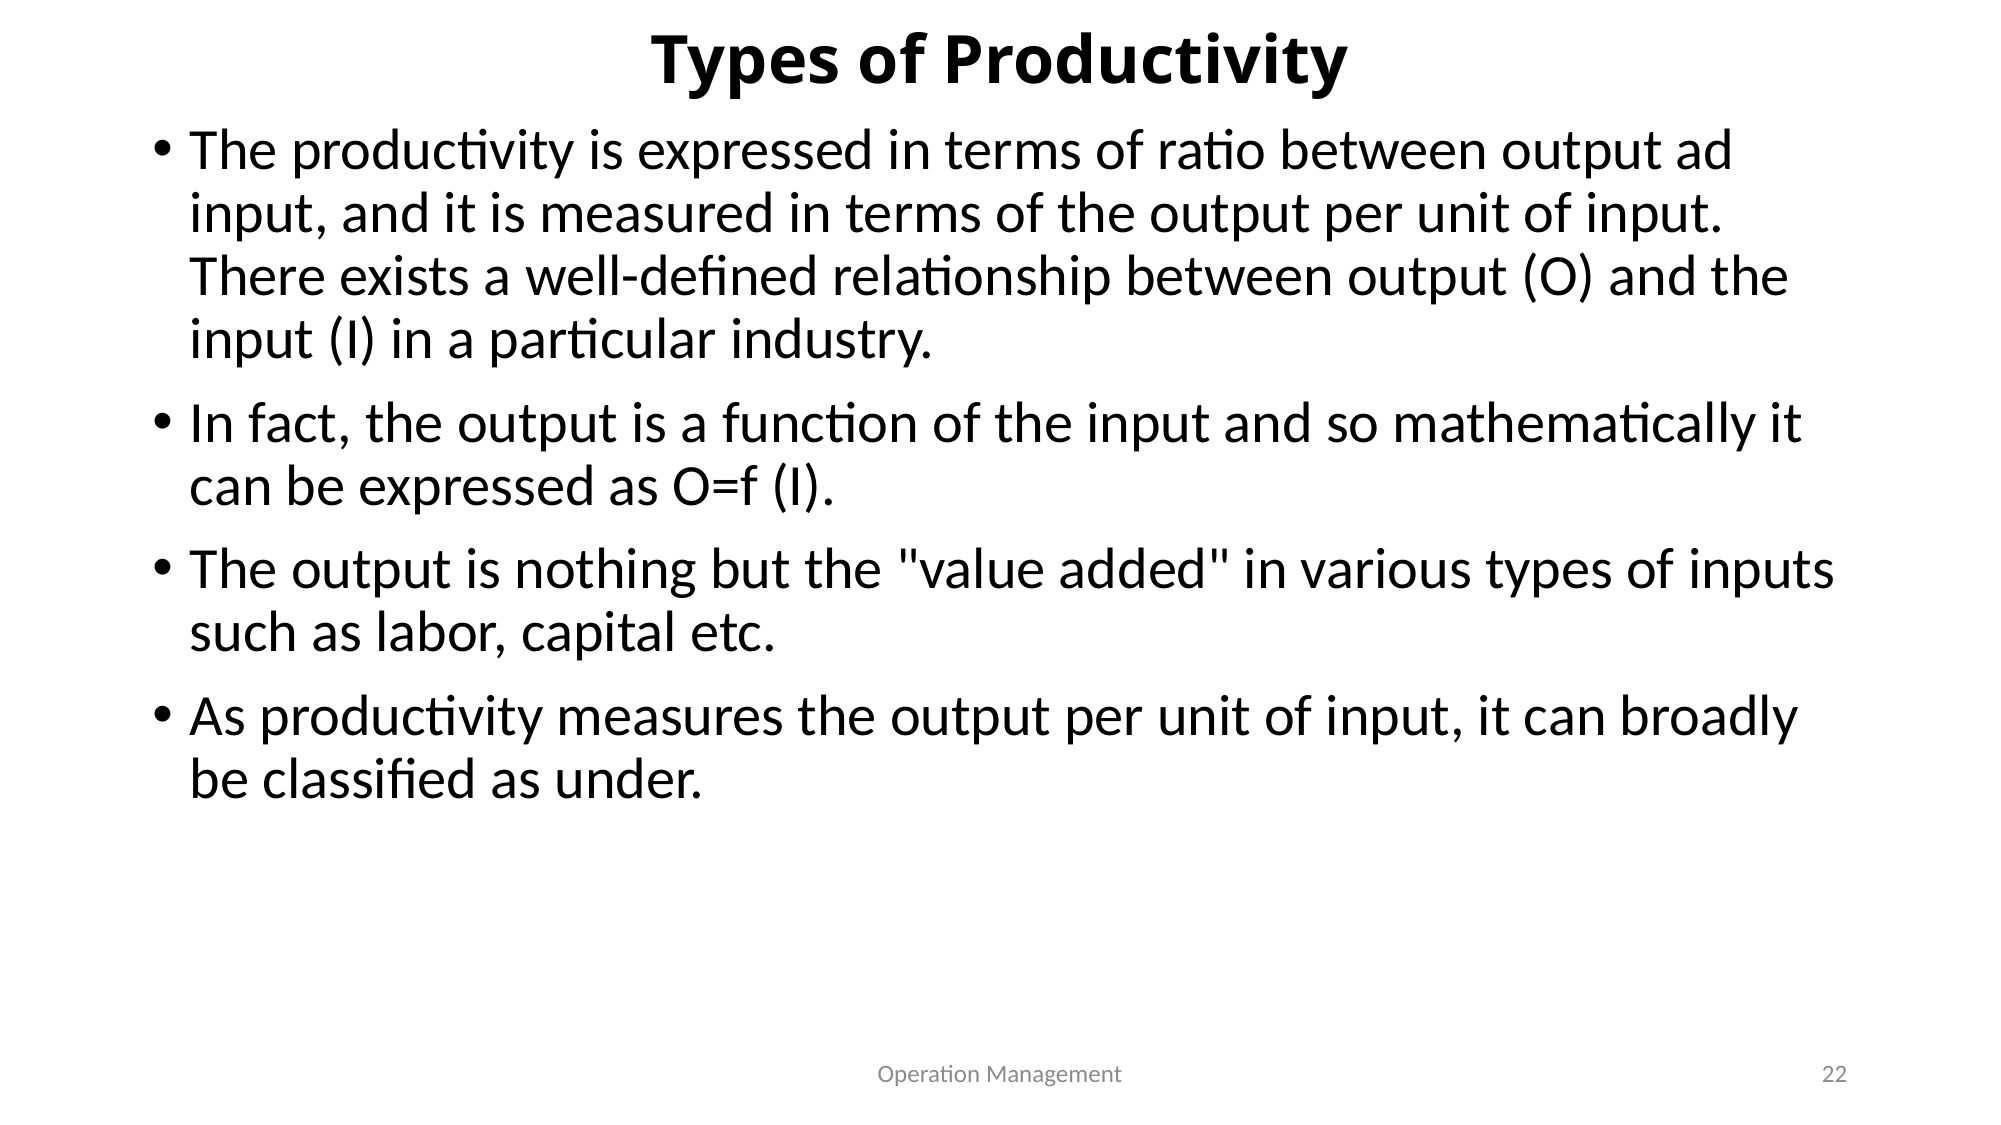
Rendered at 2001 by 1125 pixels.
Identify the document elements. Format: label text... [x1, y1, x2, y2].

footer Operation Management [662, 1042, 1338, 1103]
list The productivity is expressed in terms of ratio between output ad input, and it is measured in terms of the output per unit of input. There exists a well-defined relationship between output (O) and the input (I) in a particular industry. In fact, the output is a function of the input and so mathematically it can be expressed as O=f (I). The output is nothing but the "value added" in various types of inputs such as labor, capital etc. As productivity measures the output per unit of input, it can broadly be classified as under. [137, 111, 1863, 854]
slide_number 22 [1412, 1042, 1863, 1103]
title Types of Productivity [137, 13, 1863, 111]
